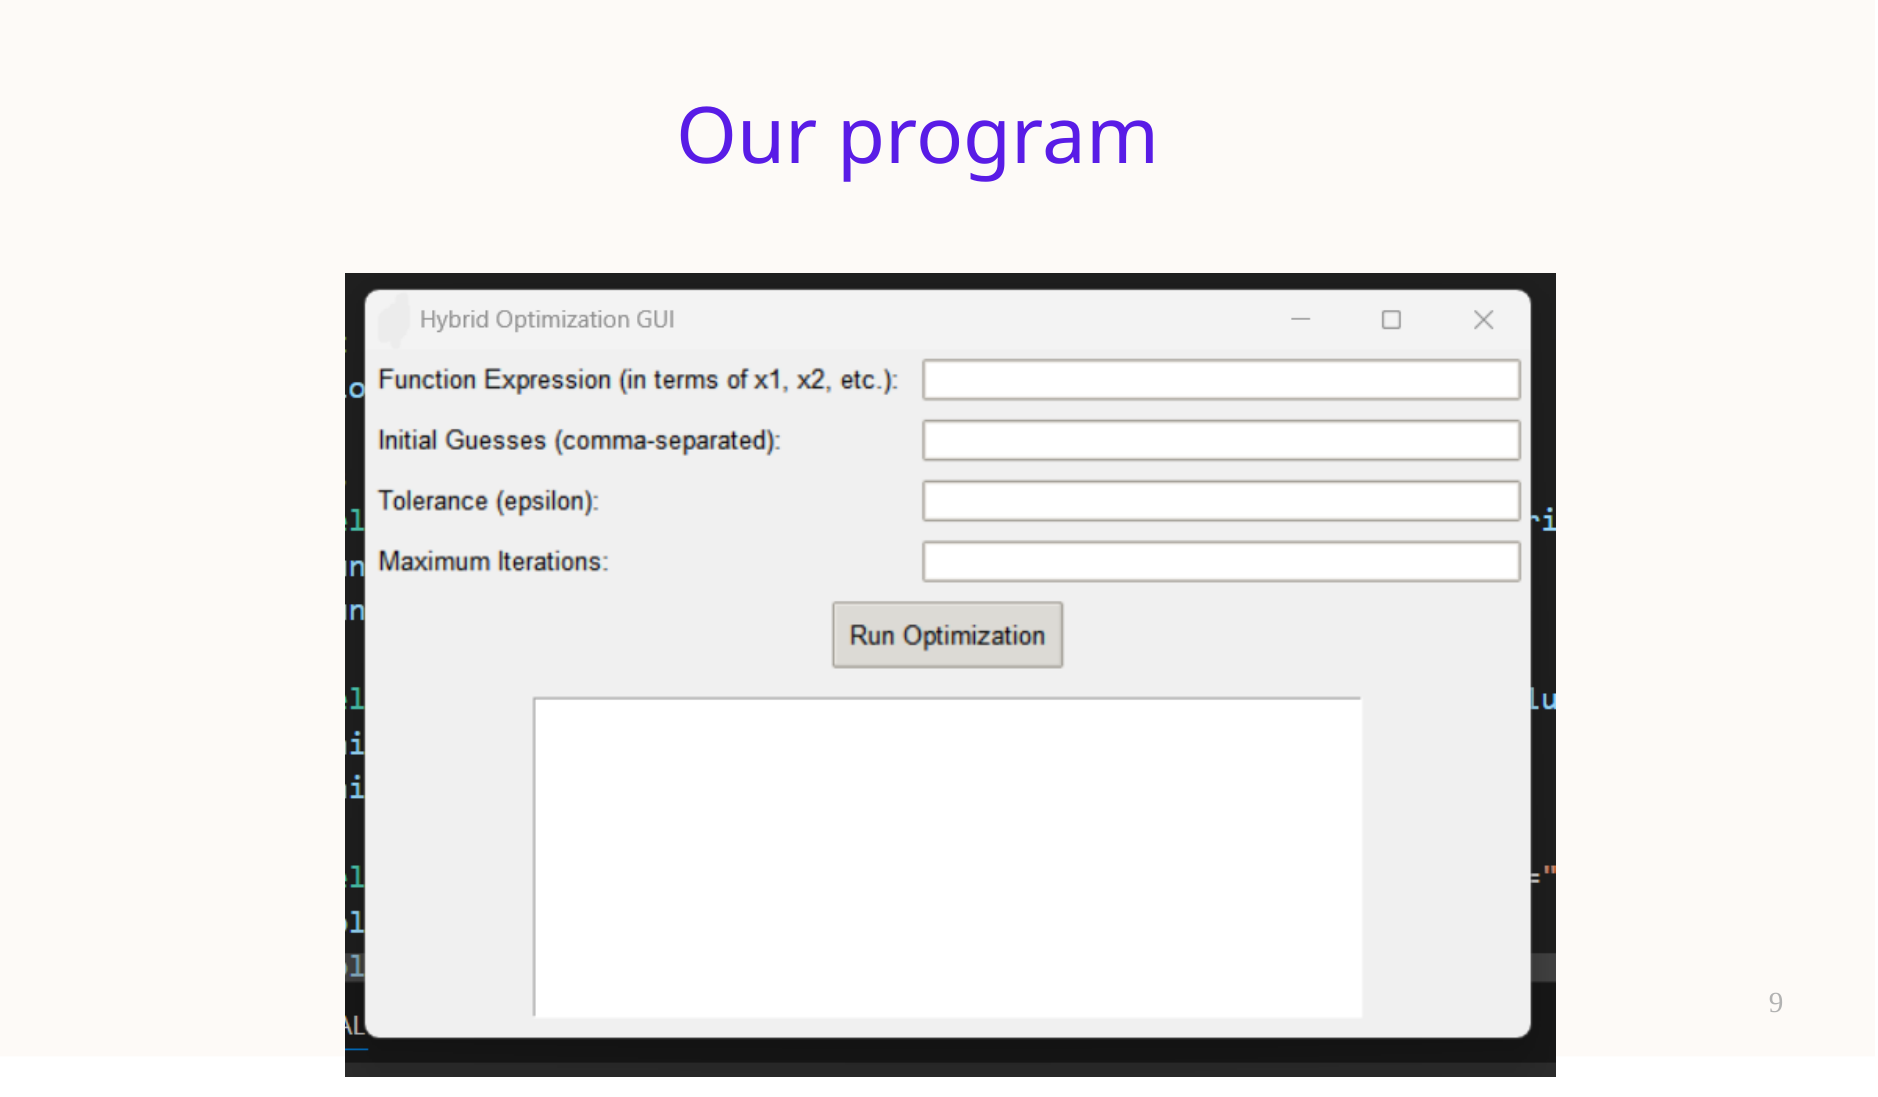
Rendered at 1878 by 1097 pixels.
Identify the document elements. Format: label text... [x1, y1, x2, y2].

picture [345, 273, 1556, 1077]
slide_number 9 [1561, 983, 1784, 1037]
title Our program [676, 85, 1225, 181]
